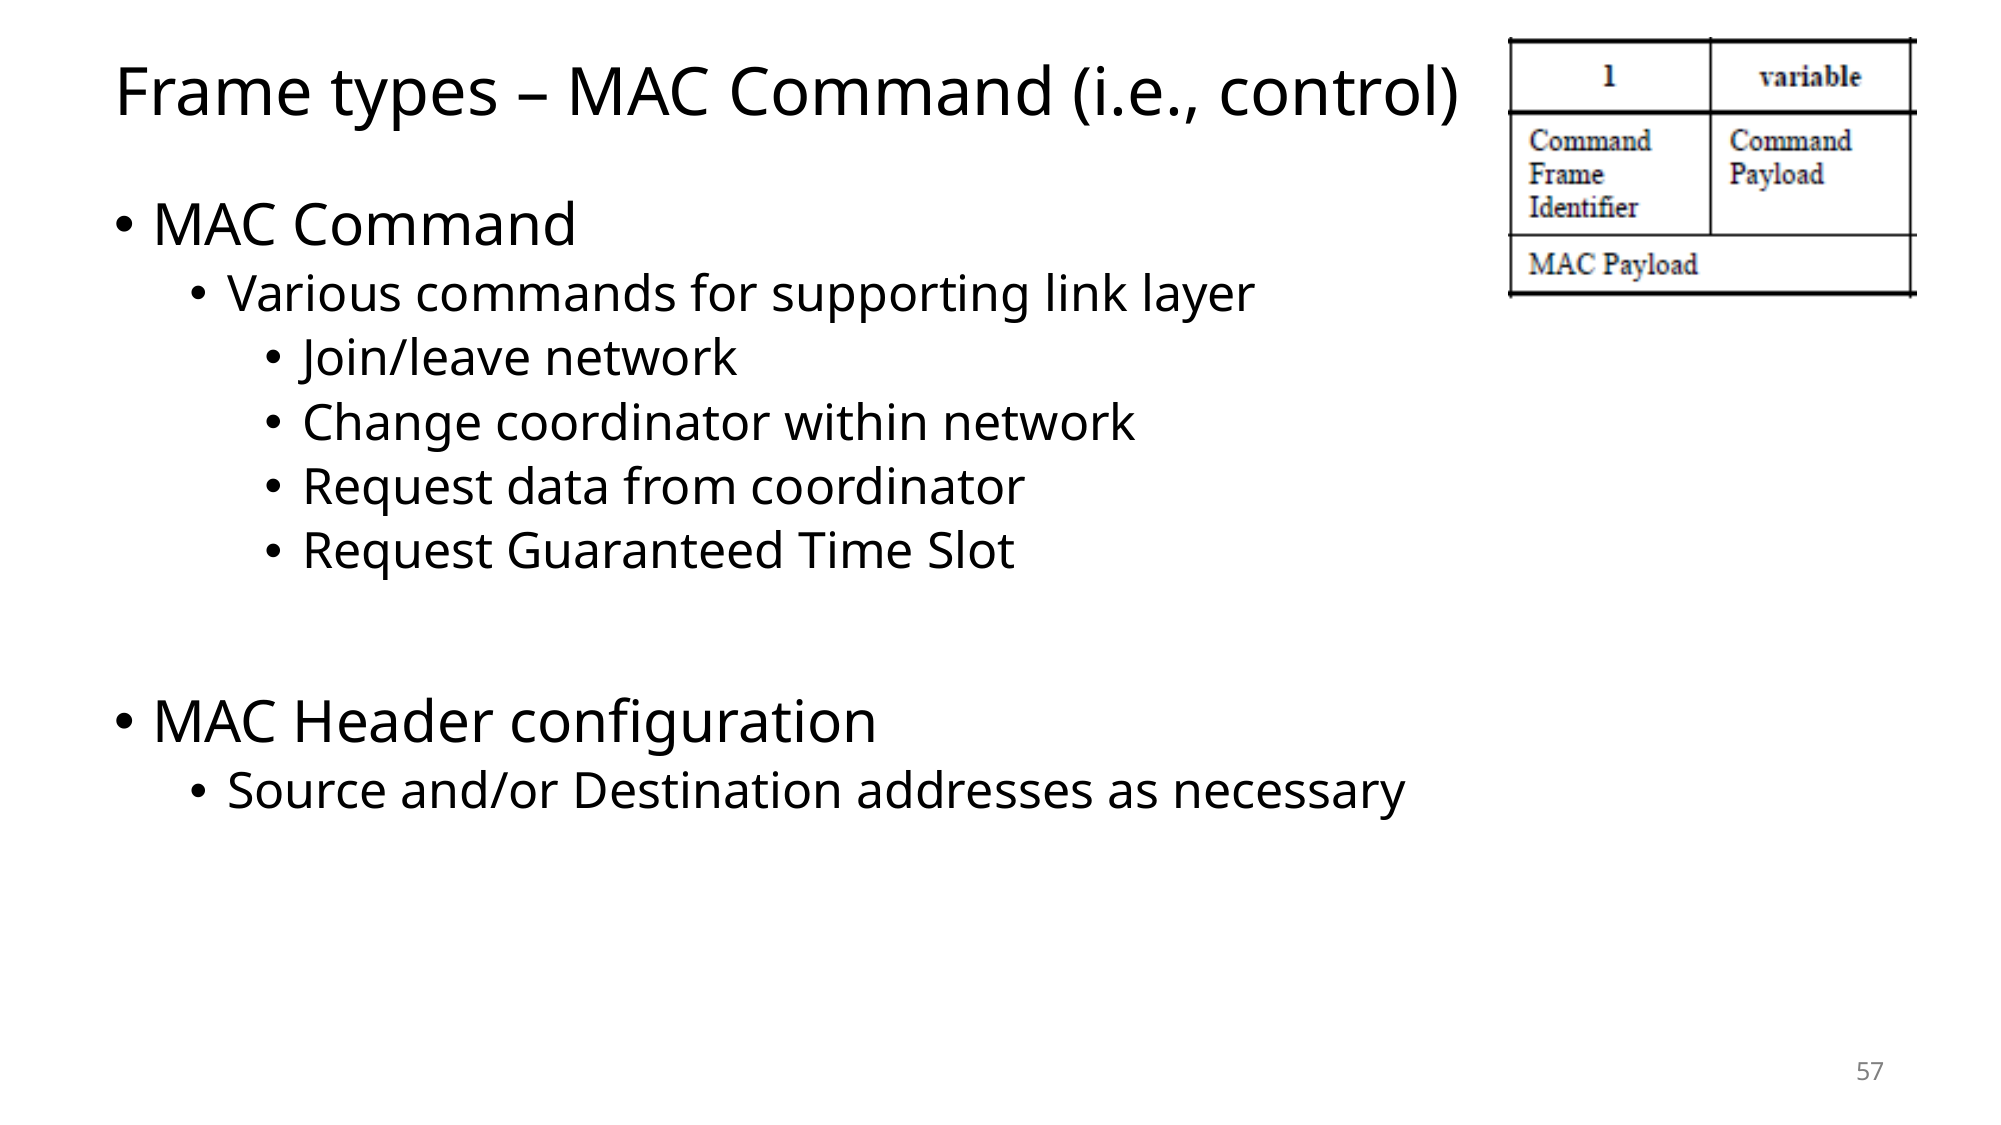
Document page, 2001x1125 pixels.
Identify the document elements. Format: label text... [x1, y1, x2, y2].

picture [1508, 37, 1917, 306]
slide_number 57 [1749, 1042, 1900, 1103]
list MAC Command Various commands for supporting link layer Join/leave network Change coordinator within network Request data from coordinator Request Guaranteed Time Slot MAC Header configuration Source and/or Destination addresses as necessary [99, 187, 1900, 1013]
title Frame types – MAC Command (i.e., control) [99, 37, 1508, 150]
